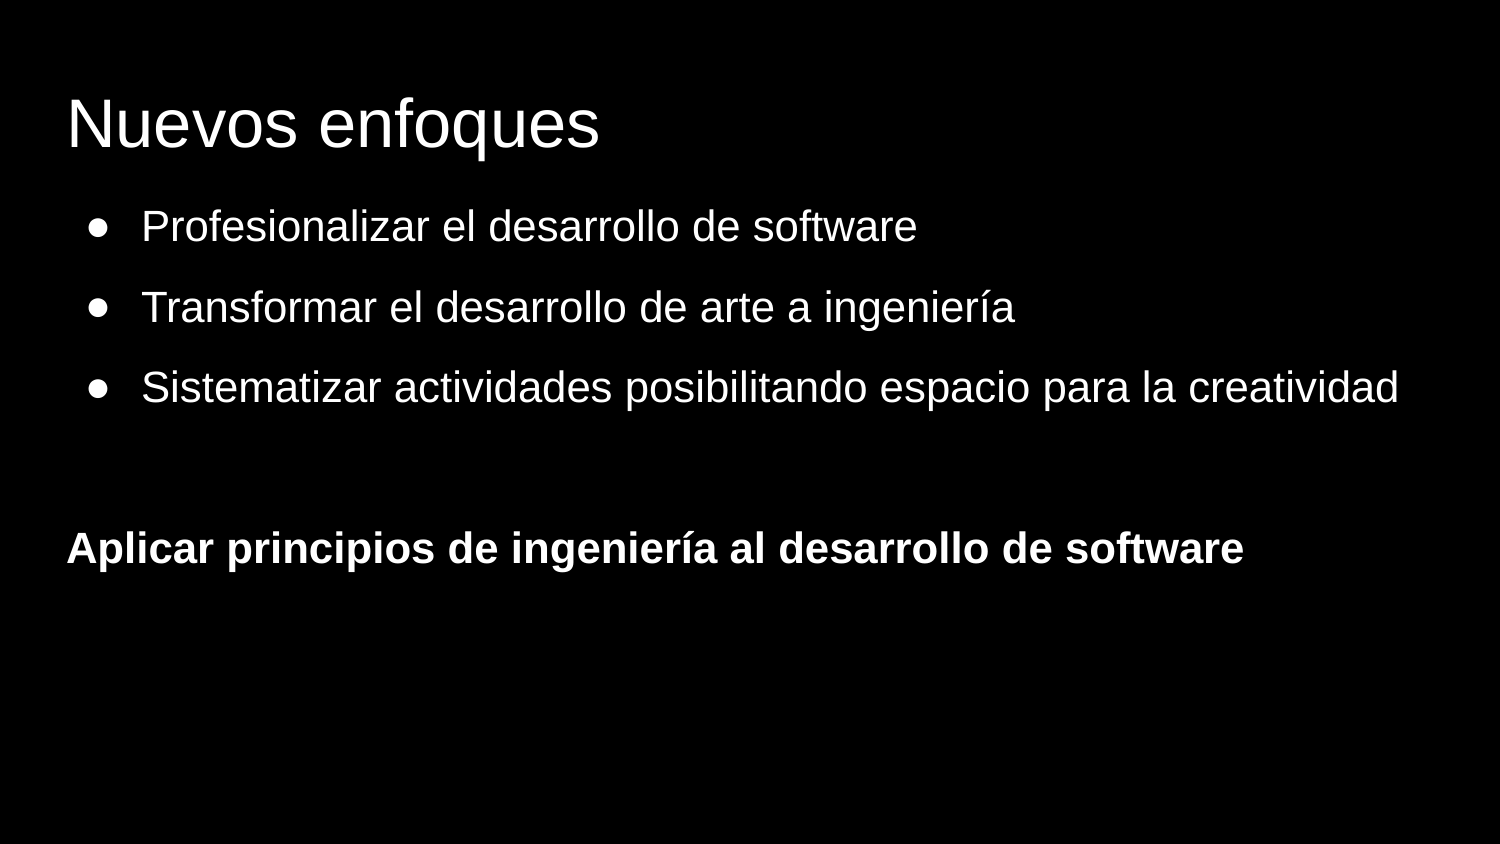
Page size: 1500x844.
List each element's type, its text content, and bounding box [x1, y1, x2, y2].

title Nuevos enfoques [51, 72, 1449, 167]
list Profesionalizar el desarrollo de software Transformar el desarrollo de arte a ingeniería Sistematizar actividades posibilitando espacio para la creatividad Aplicar principios de ingeniería al desarrollo de software [51, 189, 1449, 750]
